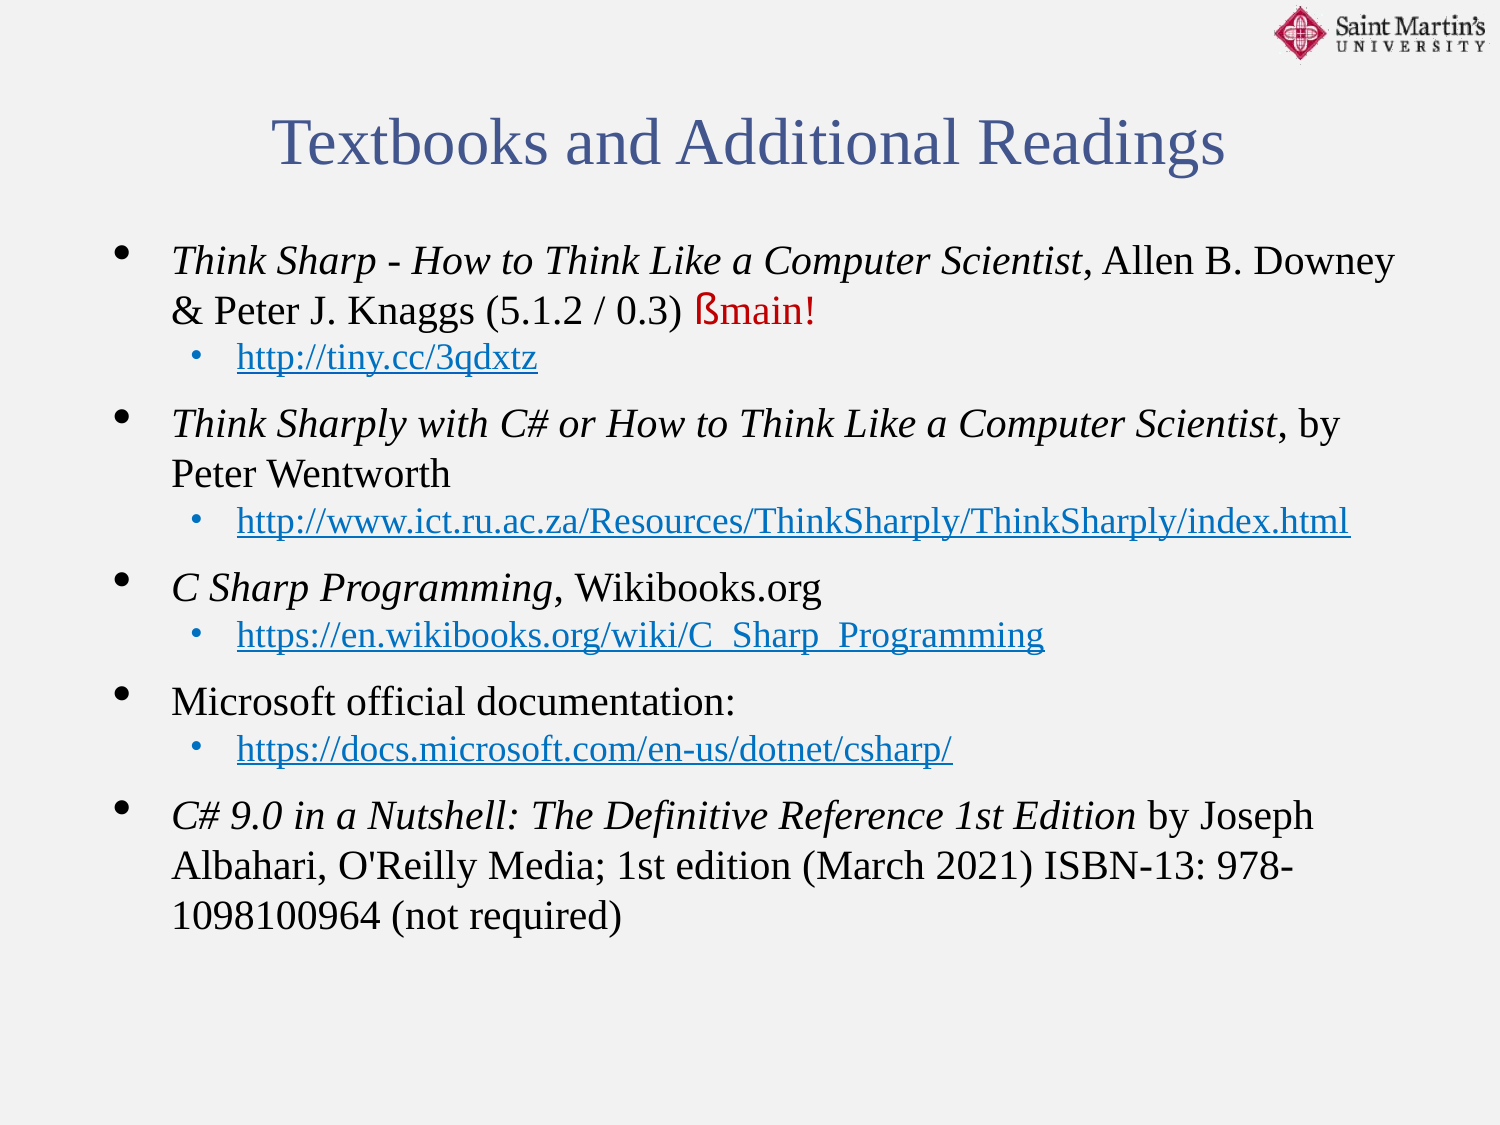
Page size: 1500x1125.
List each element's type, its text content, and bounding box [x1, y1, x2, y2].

text_box Textbooks and Additional Readings [108, 49, 1392, 224]
text_box Think Sharp - How to Think Like a Computer Scientist, Allen B. Downey & Peter J. Knaggs (5.1.2 / 0.3) ßmain! http://tiny.cc/3qdxtz Think Sharply with C# or How to Think Like a Computer Scientist, by Peter Wentworth http://www.ict.ru.ac.za/Resources/ThinkSharply/ThinkSharply/index.html C Sharp Programming, Wikibooks.org https://en.wikibooks.org/wiki/C_Sharp_Programming Microsoft official documentation: https://docs.microsoft.com/en-us/dotnet/csharp/ C# 9.0 in a Nutshell: The Definitive Reference 1st Edition by Joseph Albahari, O'Reilly Media; 1st edition (March 2021) ISBN-13: 978-1098100964 (not required) [99, 224, 1425, 946]
picture [1264, 0, 1500, 65]
